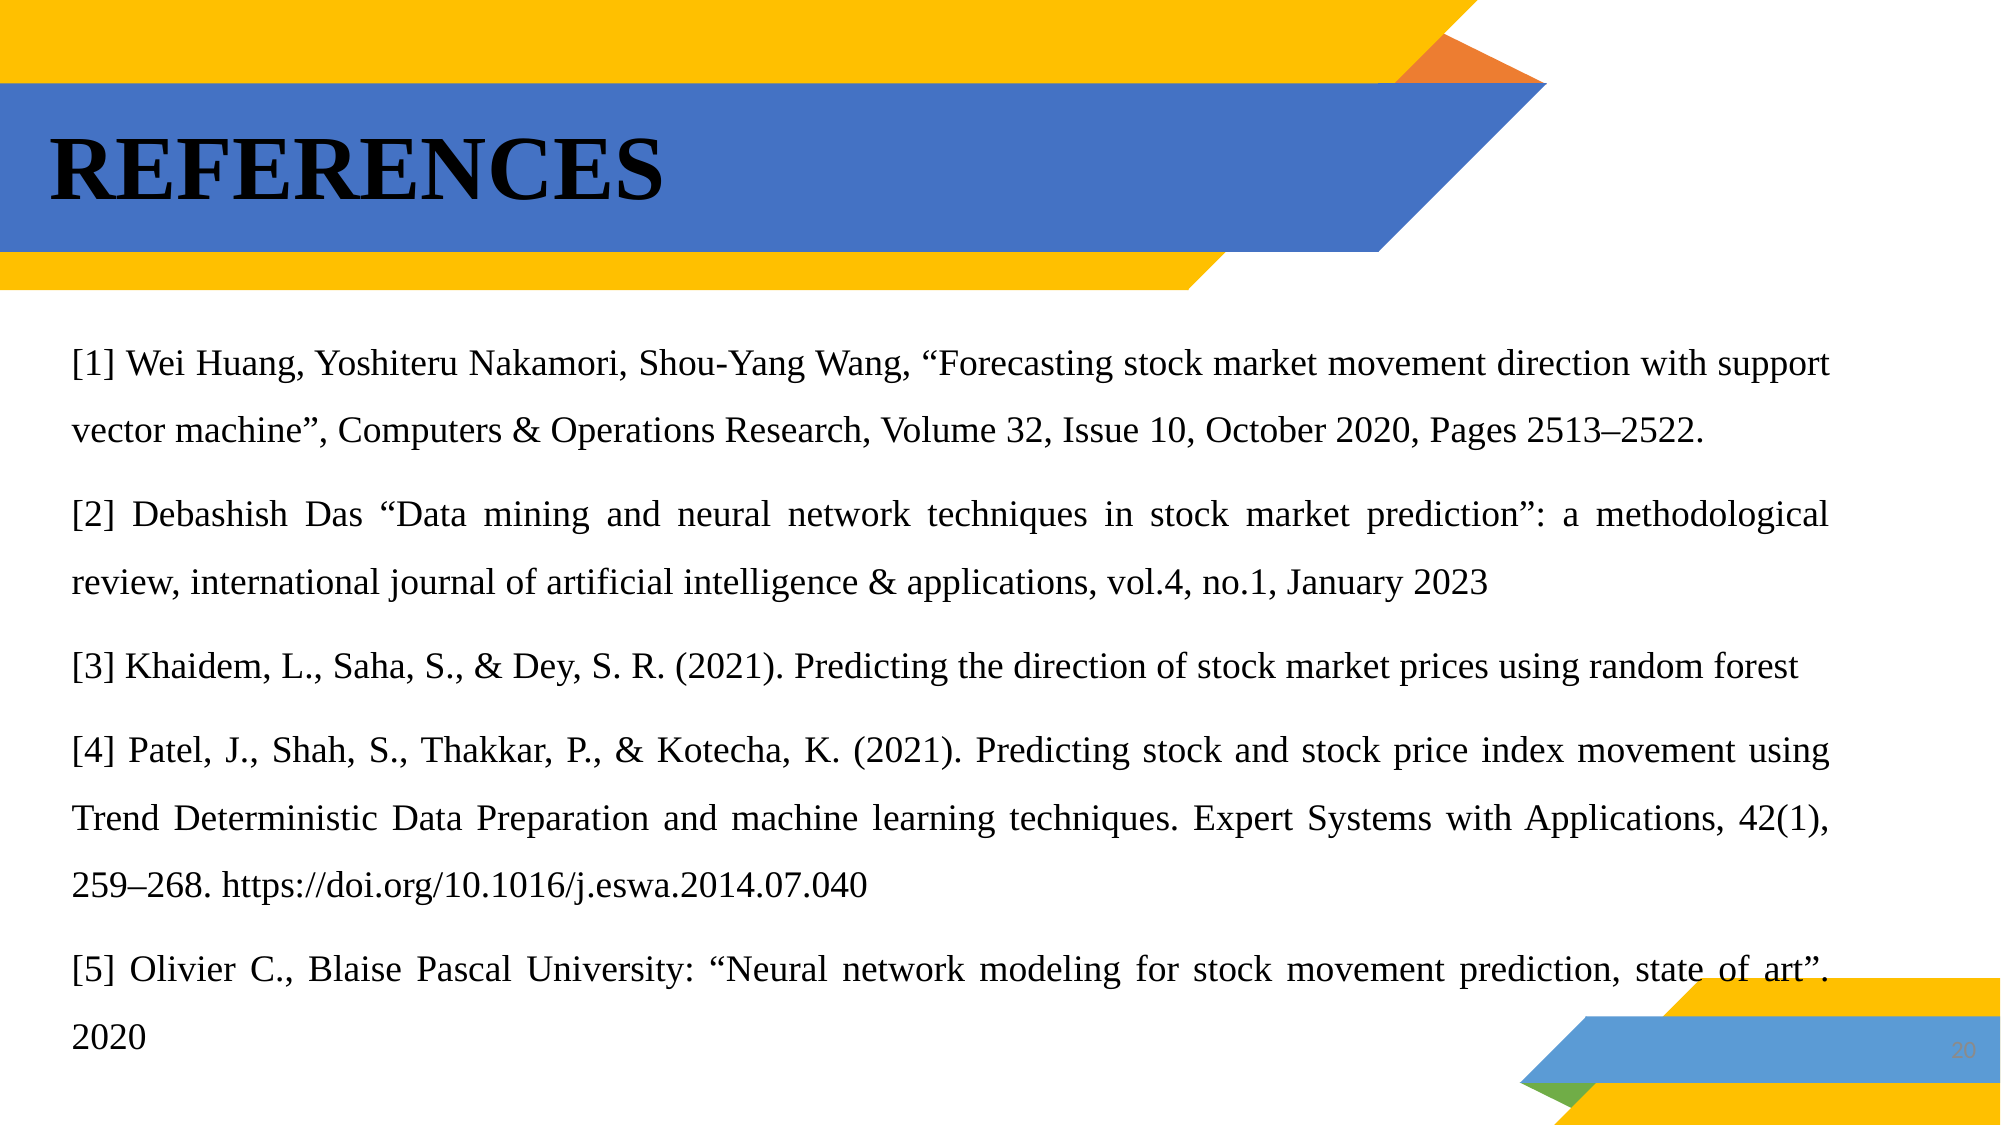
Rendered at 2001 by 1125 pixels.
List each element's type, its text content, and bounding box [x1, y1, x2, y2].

slide_number 20 [1666, 1014, 1992, 1084]
list [1] Wei Huang, Yoshiteru Nakamori, Shou-Yang Wang, “Forecasting stock market movement direction with support vector machine”, Computers & Operations Research, Volume 32, Issue 10, October 2020, Pages 2513–2522. [2] Debashish Das “Data mining and neural network techniques in stock market prediction”: a methodological review, international journal of artificial intelligence & applications, vol.4, no.1, January 2023 [3] Khaidem, L., Saha, S., & Dey, S. R. (2021). Predicting the direction of stock market prices using random forest [4] Patel, J., Shah, S., Thakkar, P., & Kotecha, K. (2021). Predicting stock and stock price index movement using Trend Deterministic Data Preparation and machine learning techniques. Expert Systems with Applications, 42(1), 259–268. https://doi.org/10.1016/j.eswa.2014.07.040 [5] Olivier C., Blaise Pascal University: “Neural network modeling for stock movement prediction, state of art”. 2020 [34, 299, 1848, 1049]
title REFERENCES [34, 85, 1329, 254]
